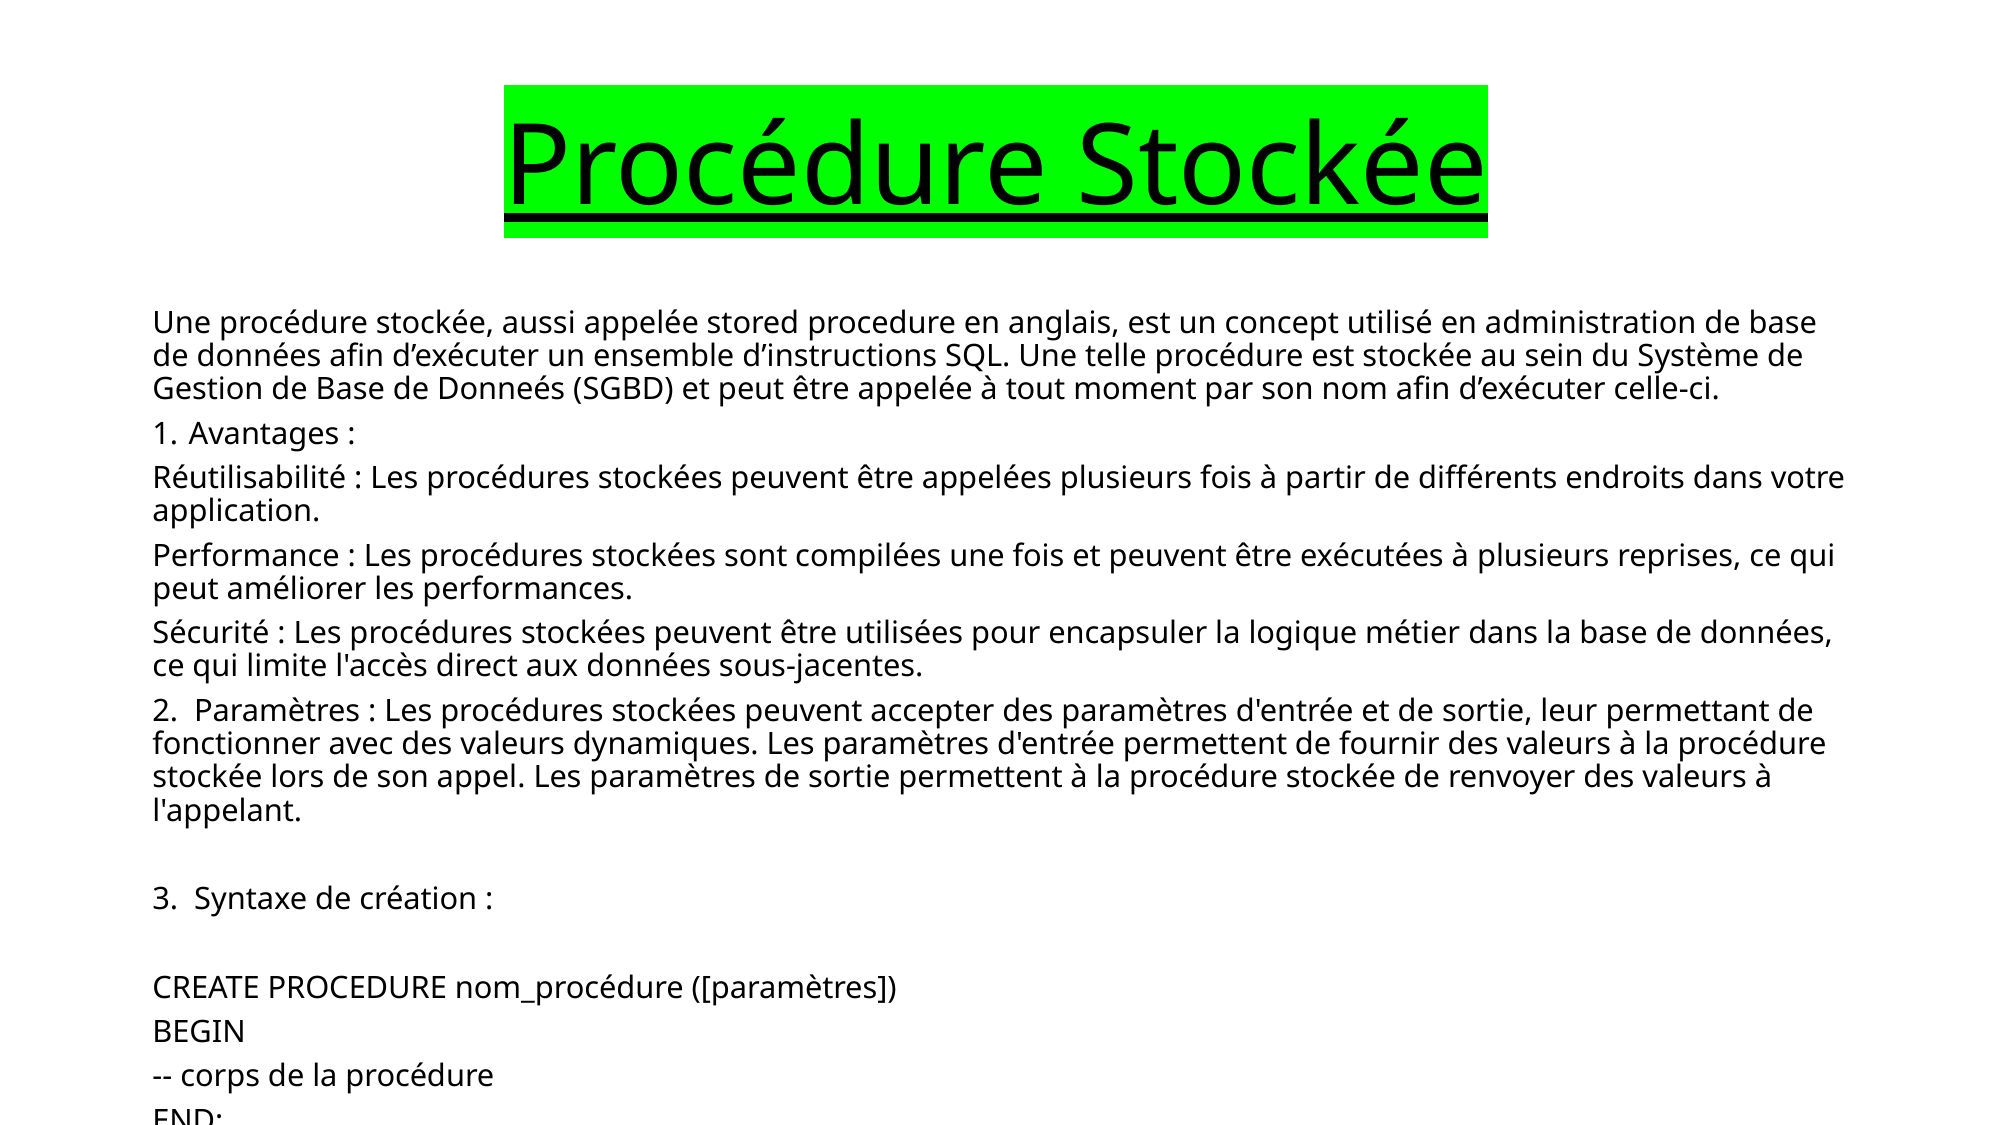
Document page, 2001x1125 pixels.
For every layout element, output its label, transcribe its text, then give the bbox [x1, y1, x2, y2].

list Une procédure stockée, aussi appelée stored procedure en anglais, est un concept utilisé en administration de base de données afin d’exécuter un ensemble d’instructions SQL. Une telle procédure est stockée au sein du Système de Gestion de Base de Donneés (SGBD) et peut être appelée à tout moment par son nom afin d’exécuter celle-ci. Avantages : Réutilisabilité : Les procédures stockées peuvent être appelées plusieurs fois à partir de différents endroits dans votre application. Performance : Les procédures stockées sont compilées une fois et peuvent être exécutées à plusieurs reprises, ce qui peut améliorer les performances. Sécurité : Les procédures stockées peuvent être utilisées pour encapsuler la logique métier dans la base de données, ce qui limite l'accès direct aux données sous-jacentes. 2. Paramètres : Les procédures stockées peuvent accepter des paramètres d'entrée et de sortie, leur permettant de fonctionner avec des valeurs dynamiques. Les paramètres d'entrée permettent de fournir des valeurs à la procédure stockée lors de son appel. Les paramètres de sortie permettent à la procédure stockée de renvoyer des valeurs à l'appelant. 3. Syntaxe de création : CREATE PROCEDURE nom_procédure ([paramètres]) BEGIN -- corps de la procédure END; [137, 299, 1863, 1125]
title Procédure Stockée [137, 59, 1863, 278]
